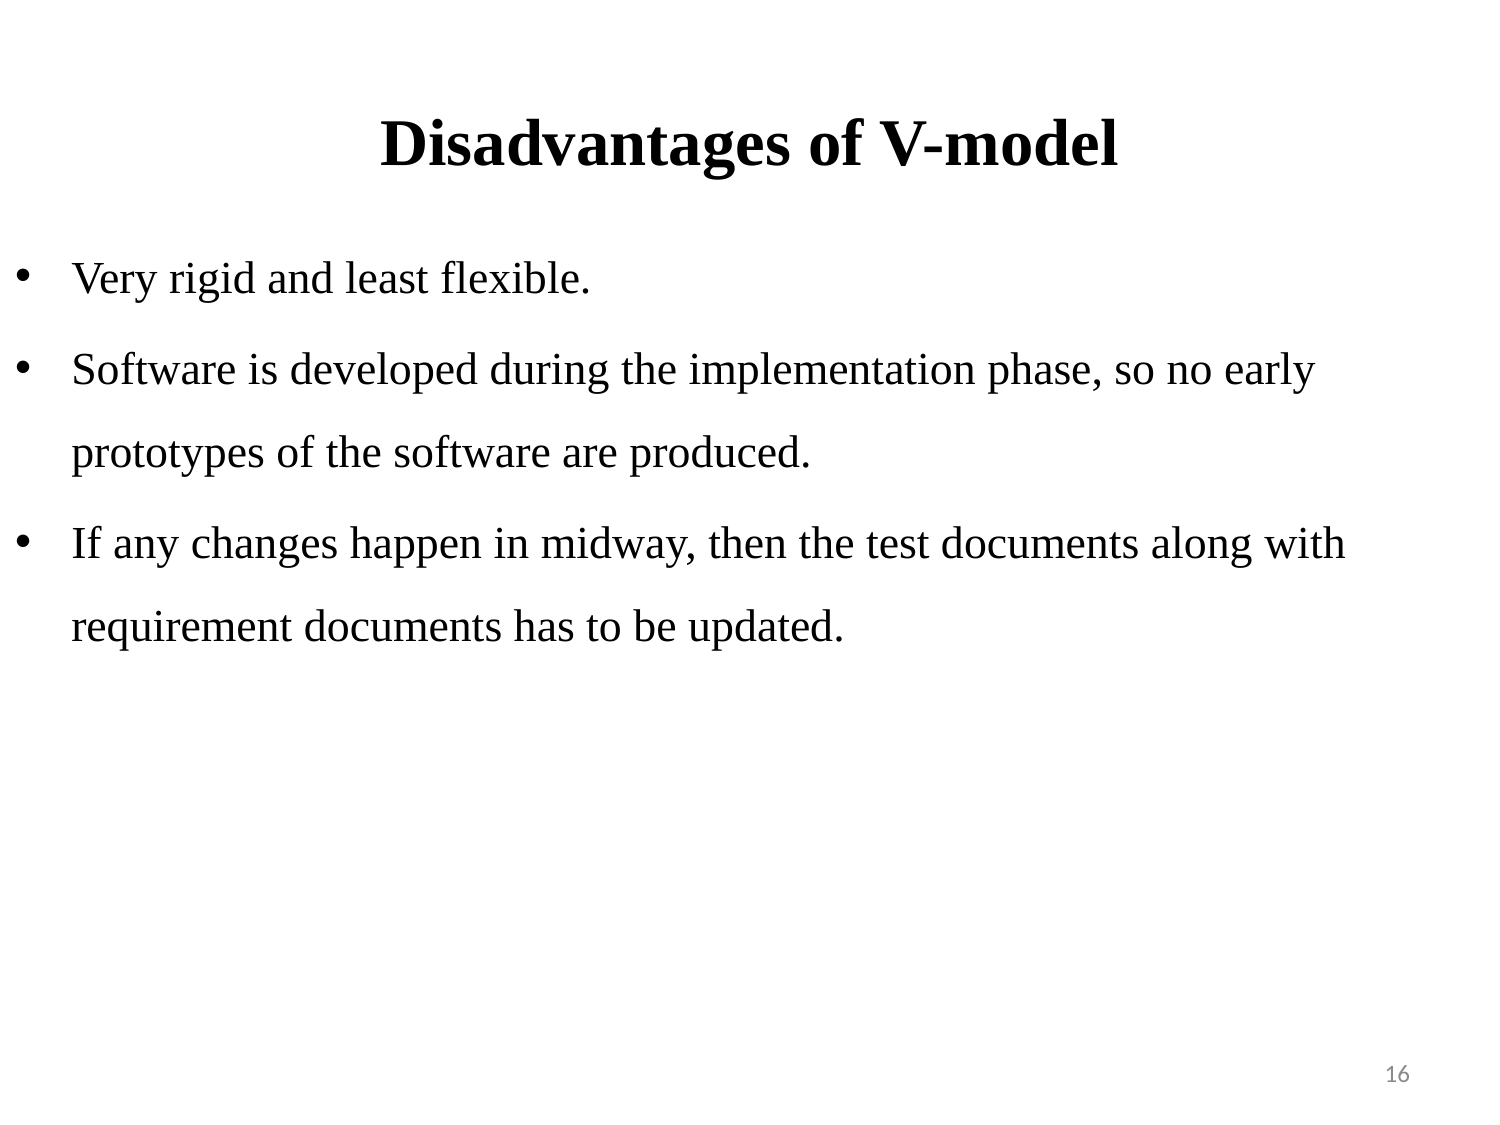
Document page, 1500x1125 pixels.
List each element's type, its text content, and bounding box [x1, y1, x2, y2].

title Disadvantages of V-model [75, 45, 1425, 212]
slide_number 16 [1074, 1042, 1425, 1103]
list Very rigid and least flexible. Software is developed during the implementation phase, so no early prototypes of the software are produced. If any changes happen in midway, then the test documents along with requirement documents has to be updated. [0, 212, 1500, 1103]
